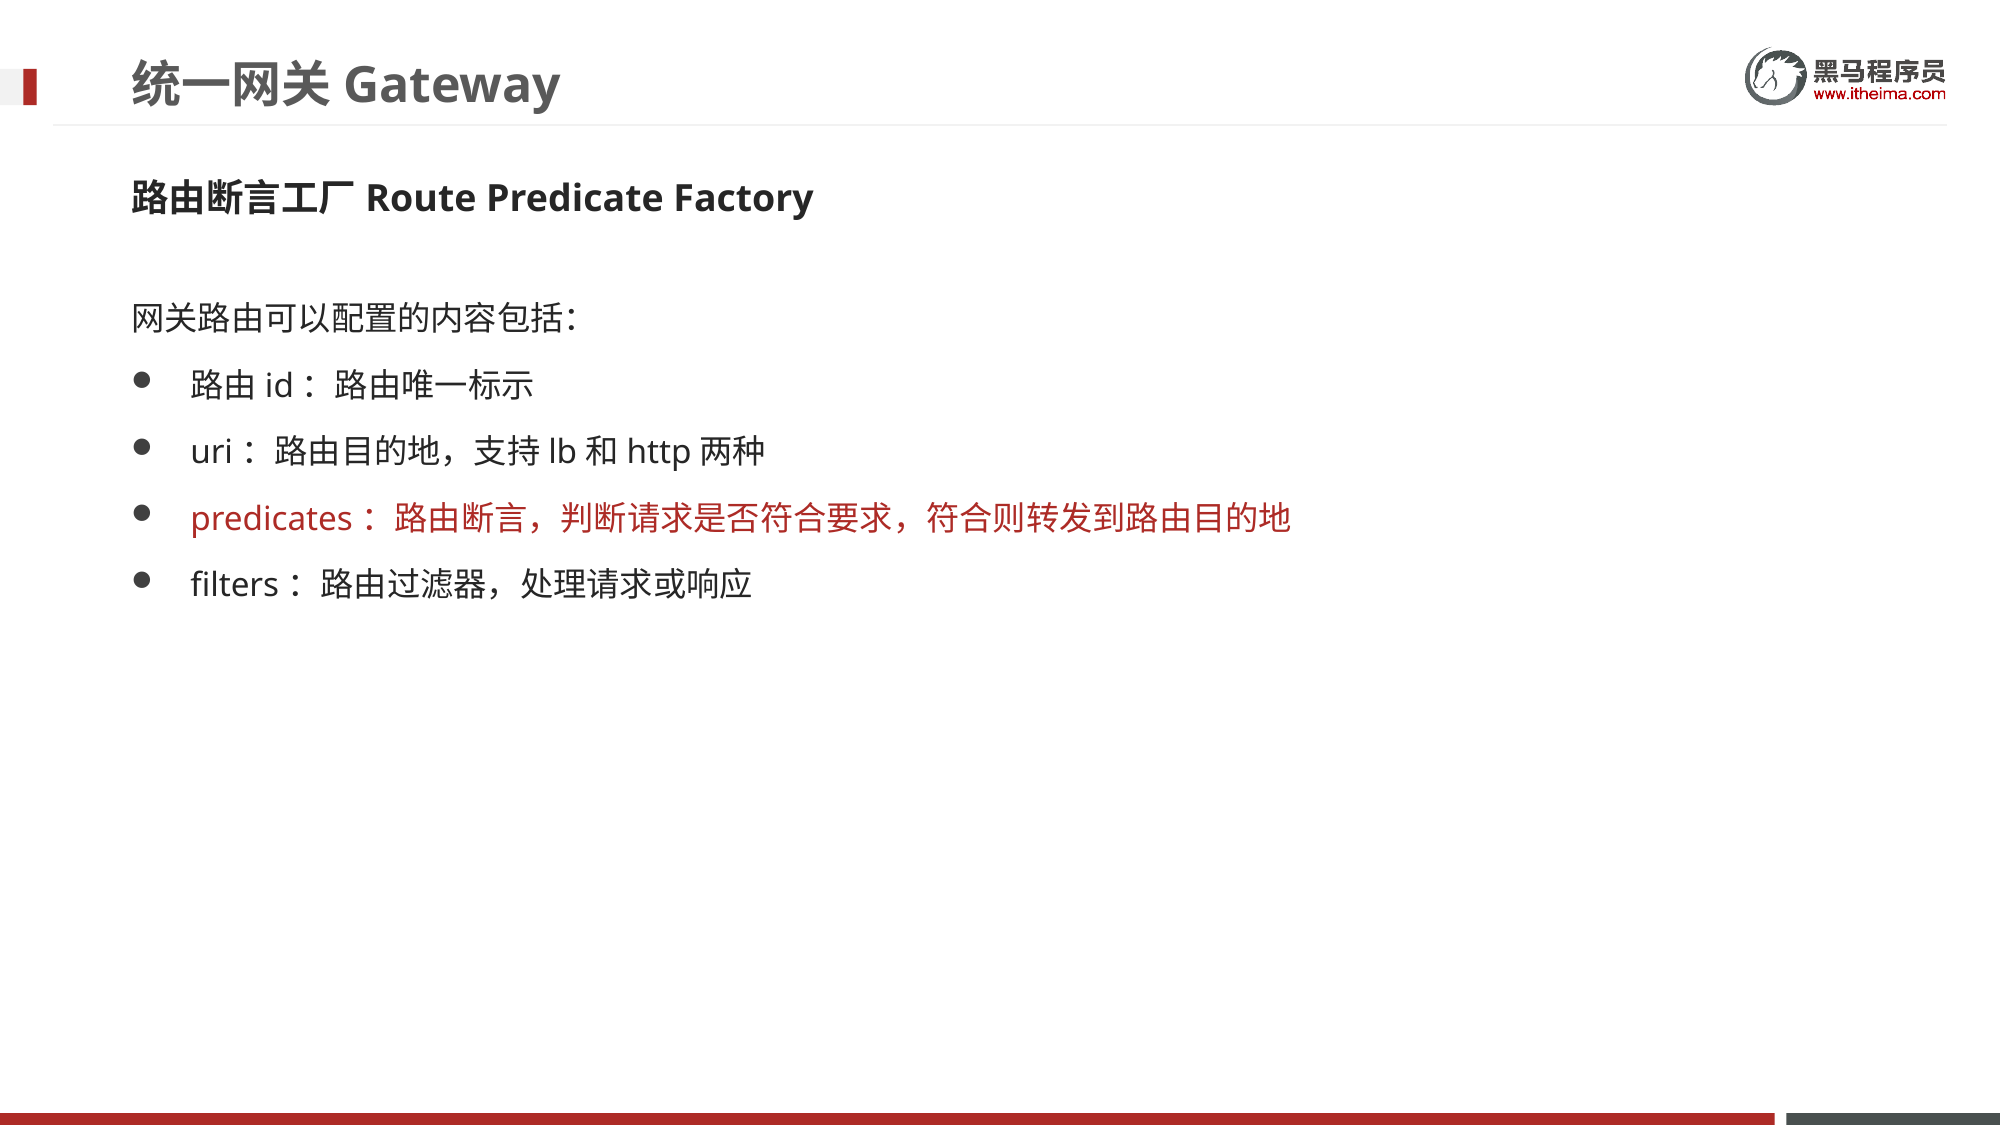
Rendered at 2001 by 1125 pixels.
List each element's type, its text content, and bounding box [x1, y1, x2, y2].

title 统一网关Gateway [116, 40, 1556, 125]
list 网关路由可以配置的内容包括： 路由id：路由唯一标示 uri：路由目的地，支持lb和http两种 predicates：路由断言，判断请求是否符合要求，符合则转发到路由目的地 filters：路由过滤器，处理请求或响应 [116, 270, 1880, 1075]
list 路由断言工厂Route Predicate Factory [116, 154, 1880, 239]
picture [1744, 46, 1946, 106]
